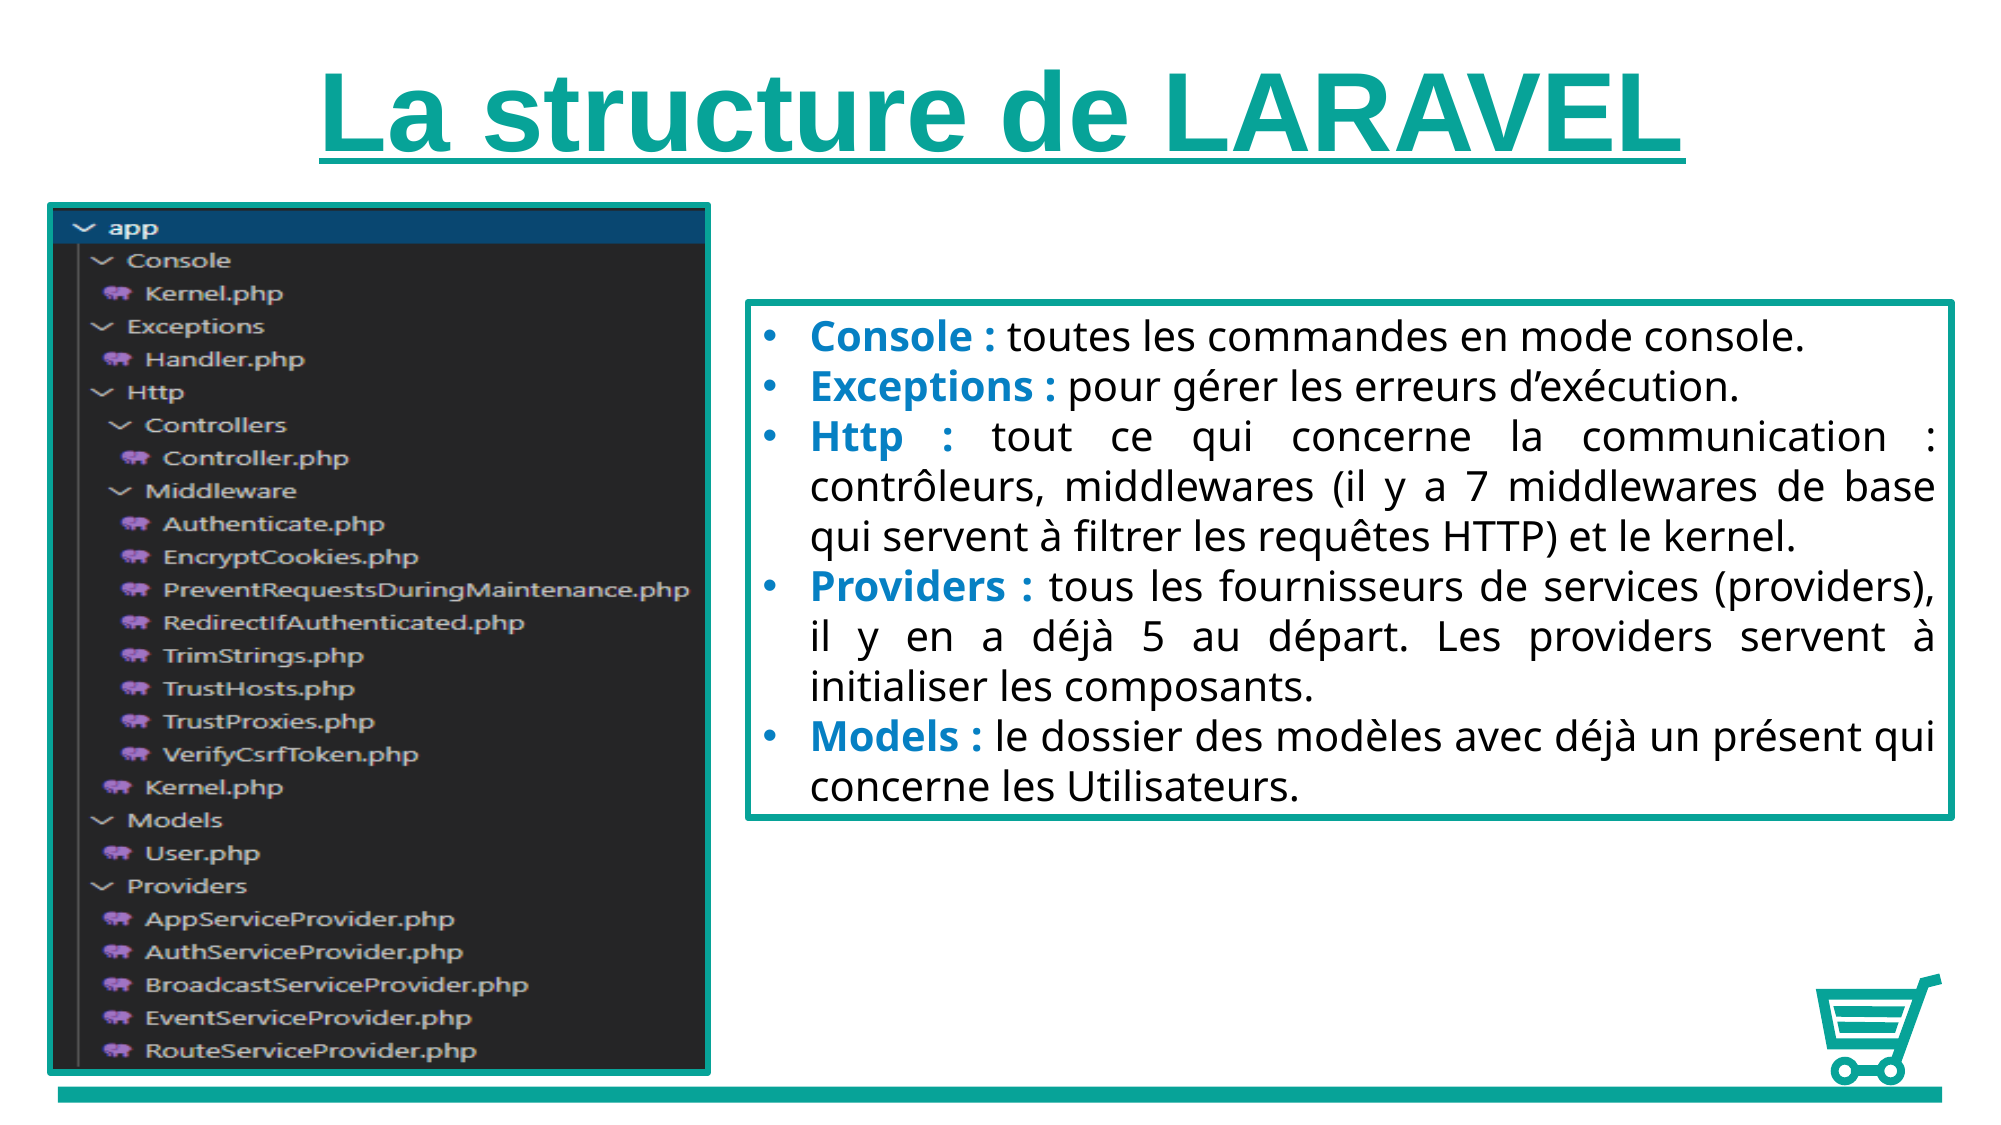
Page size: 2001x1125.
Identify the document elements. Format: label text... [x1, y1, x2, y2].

text_box Console : toutes les commandes en mode console. Exceptions : pour gérer les erreurs d’exécution. Http : tout ce qui concerne la communication : contrôleurs, middlewares (il y a 7 middlewares de base qui servent à filtrer les requêtes HTTP) et le kernel. Providers : tous les fournisseurs de services (providers), il y en a déjà 5 au départ. Les providers servent à initialiser les composants. Models : le dossier des modèles avec déjà un présent qui concerne les Utilisateurs. [747, 302, 1952, 818]
list La structure de LARAVEL [53, 55, 1952, 175]
picture [52, 207, 705, 1070]
